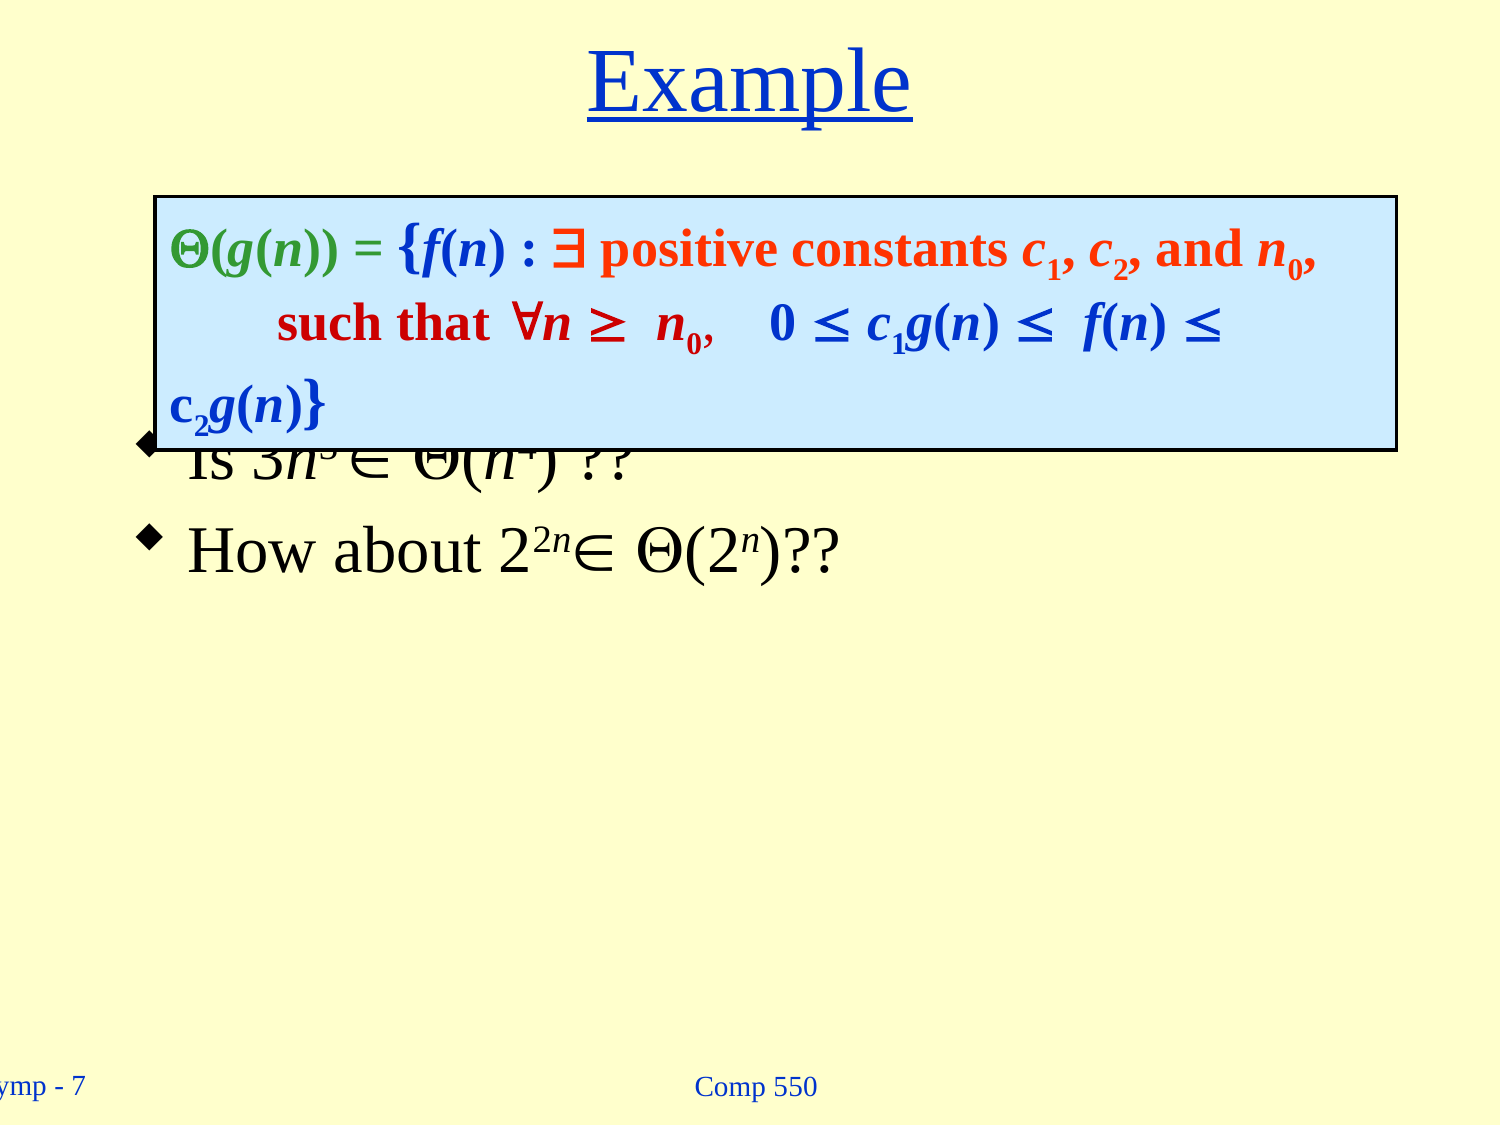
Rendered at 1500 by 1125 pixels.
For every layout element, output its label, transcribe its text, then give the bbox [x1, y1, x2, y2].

title Example [0, 0, 1500, 150]
list Is 3n3  Q(n4) ?? How about 22n Q(2n)?? [115, 404, 1427, 985]
footer Comp 550 [599, 1046, 913, 1123]
text_box (g(n)) = {f(n) :  positive constants c1, c2, and n0, such that n  n0, 0  c1g(n)  f(n)  c2g(n)} [154, 196, 1397, 451]
